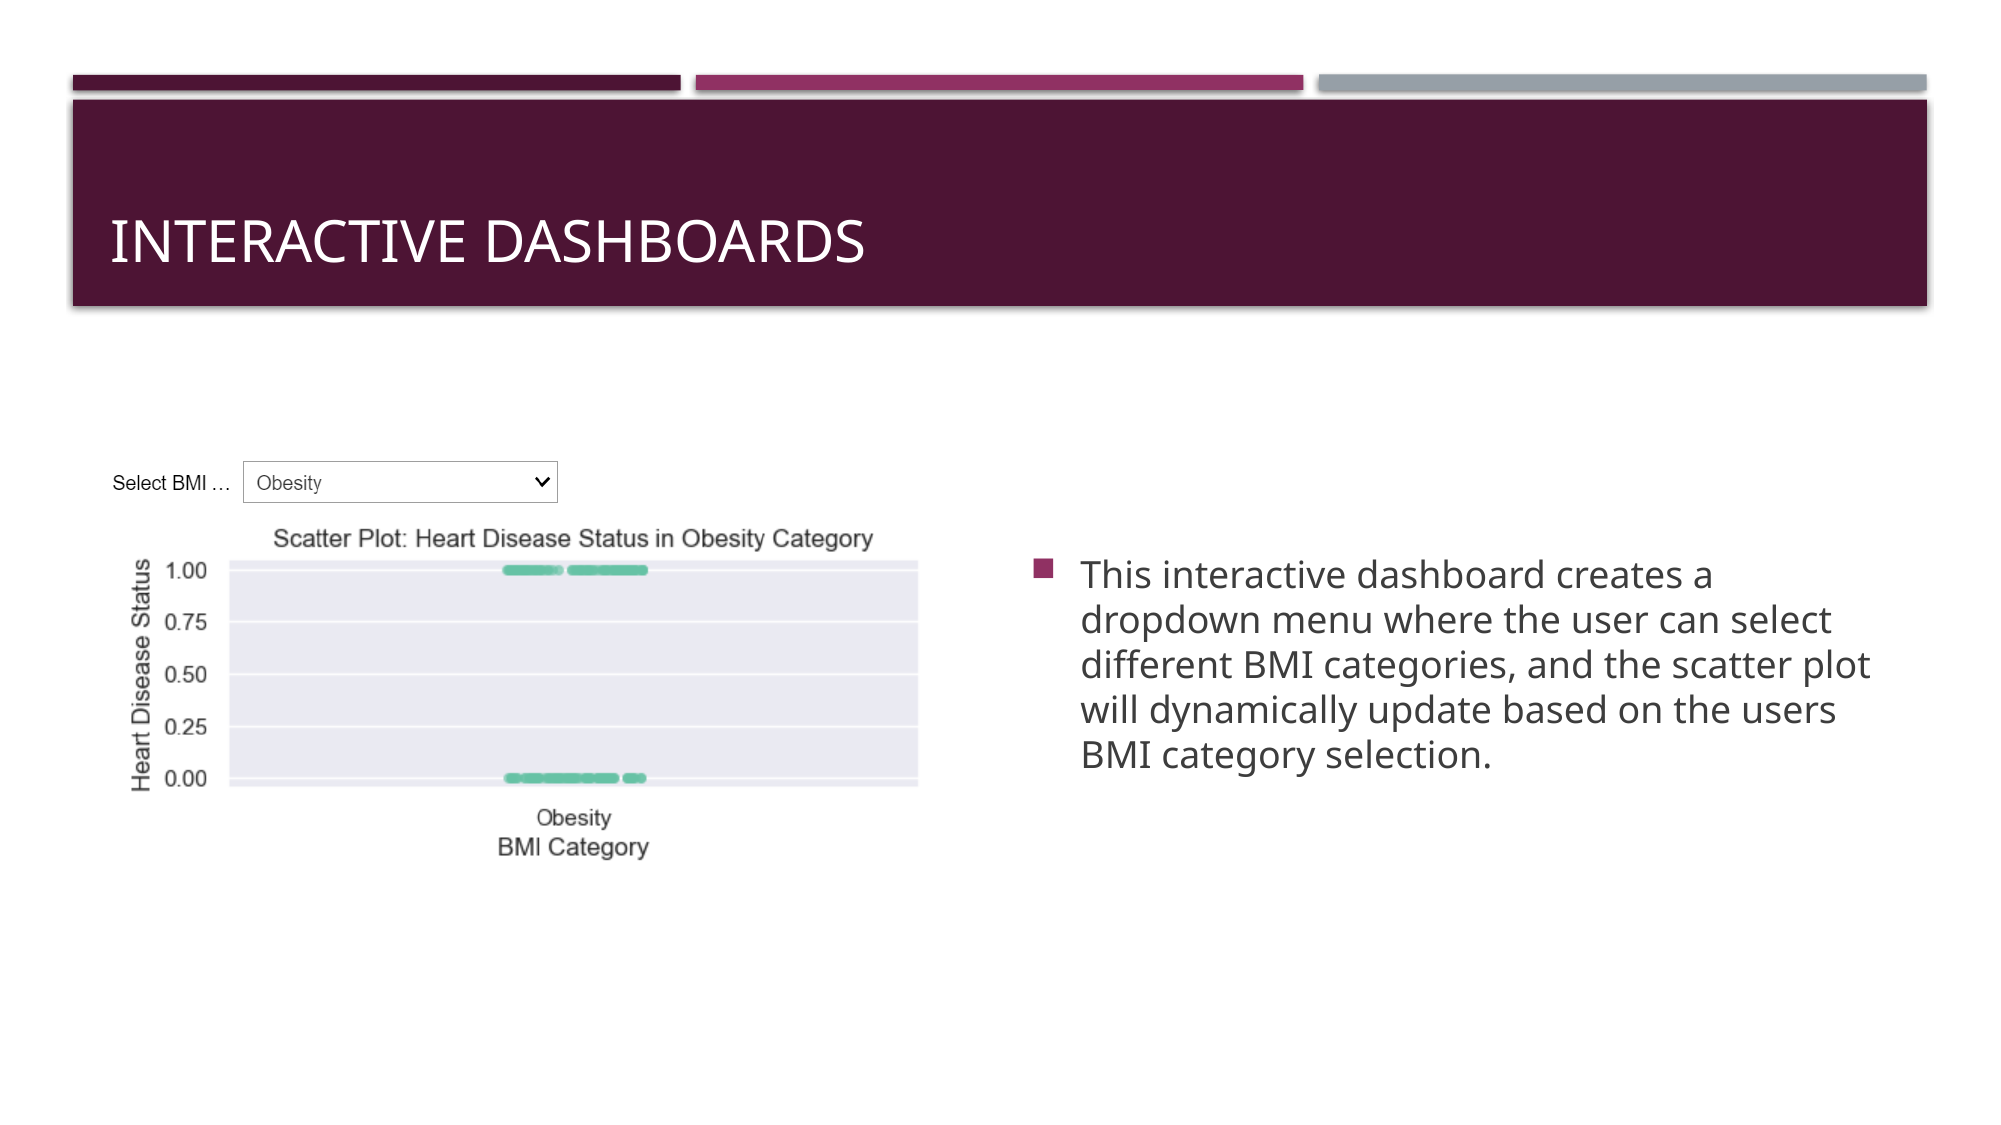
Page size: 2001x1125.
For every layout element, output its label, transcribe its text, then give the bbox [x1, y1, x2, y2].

title Interactive Dashboards [95, 119, 1905, 282]
list This interactive dashboard creates a dropdown menu where the user can select different BMI categories, and the scatter plot will dynamically update based on the users BMI category selection. [1015, 365, 1905, 962]
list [94, 449, 986, 877]
